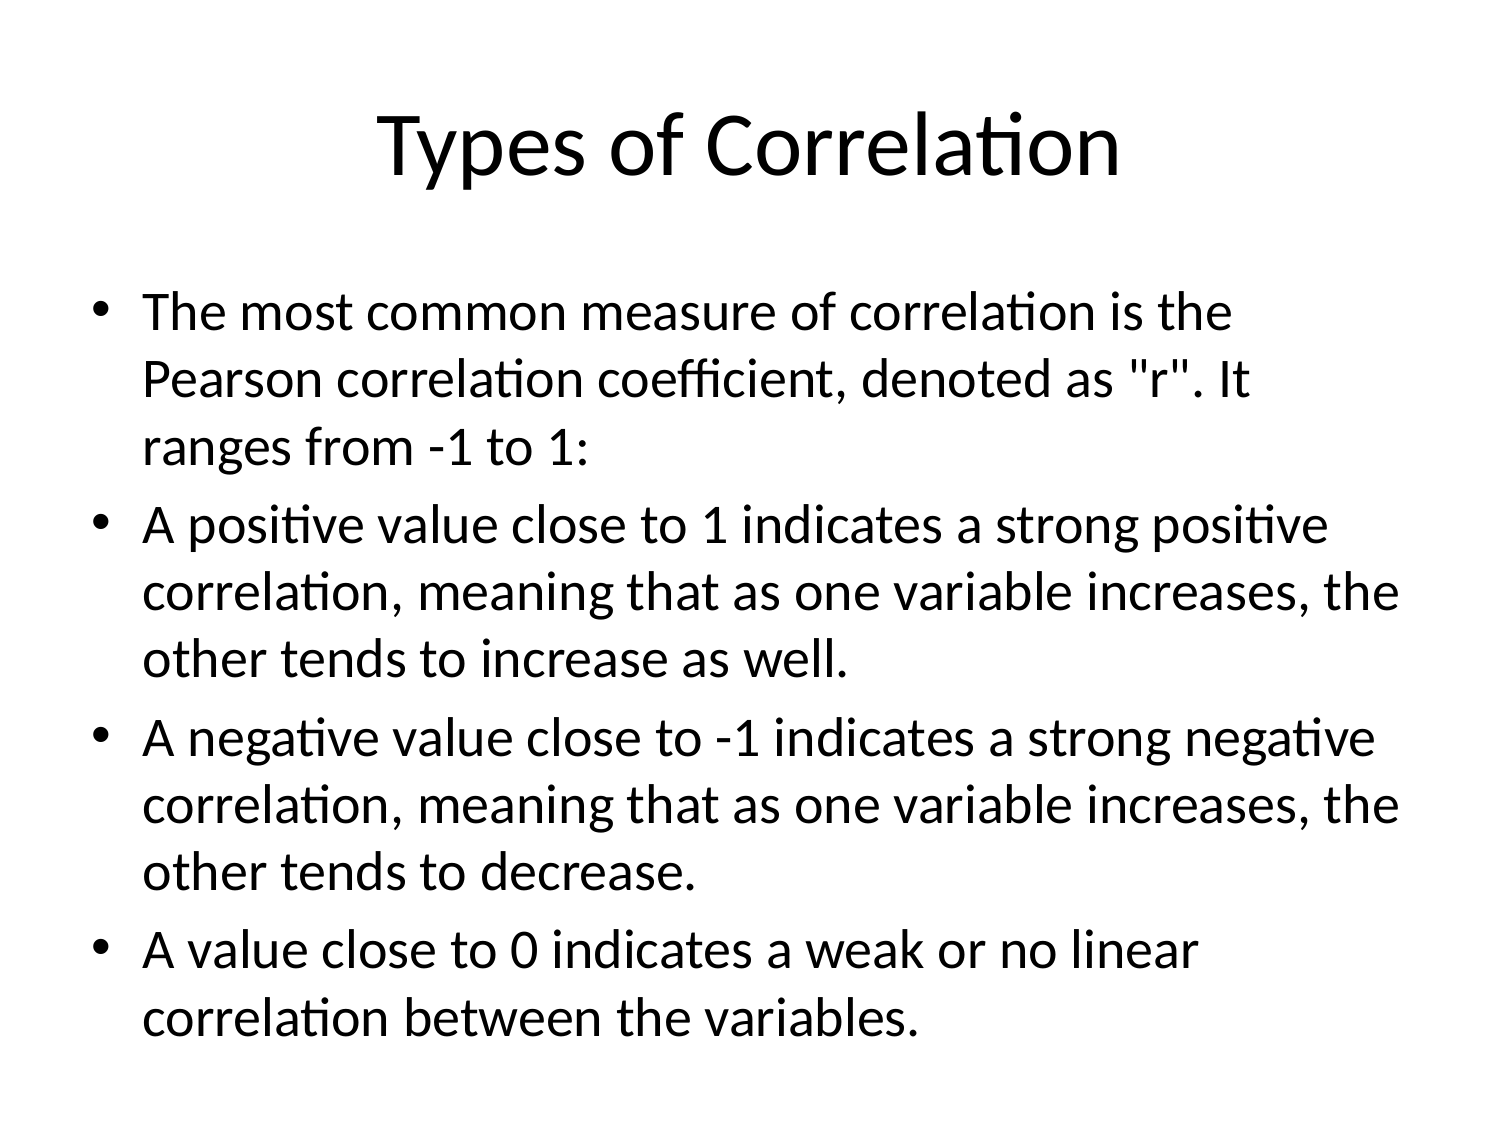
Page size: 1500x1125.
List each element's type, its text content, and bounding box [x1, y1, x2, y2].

list The most common measure of correlation is the Pearson correlation coefficient, denoted as "r". It ranges from -1 to 1: A positive value close to 1 indicates a strong positive correlation, meaning that as one variable increases, the other tends to increase as well. A negative value close to -1 indicates a strong negative correlation, meaning that as one variable increases, the other tends to decrease. A value close to 0 indicates a weak or no linear correlation between the variables. [76, 267, 1427, 1064]
title Types of Correlation [75, 45, 1425, 233]
